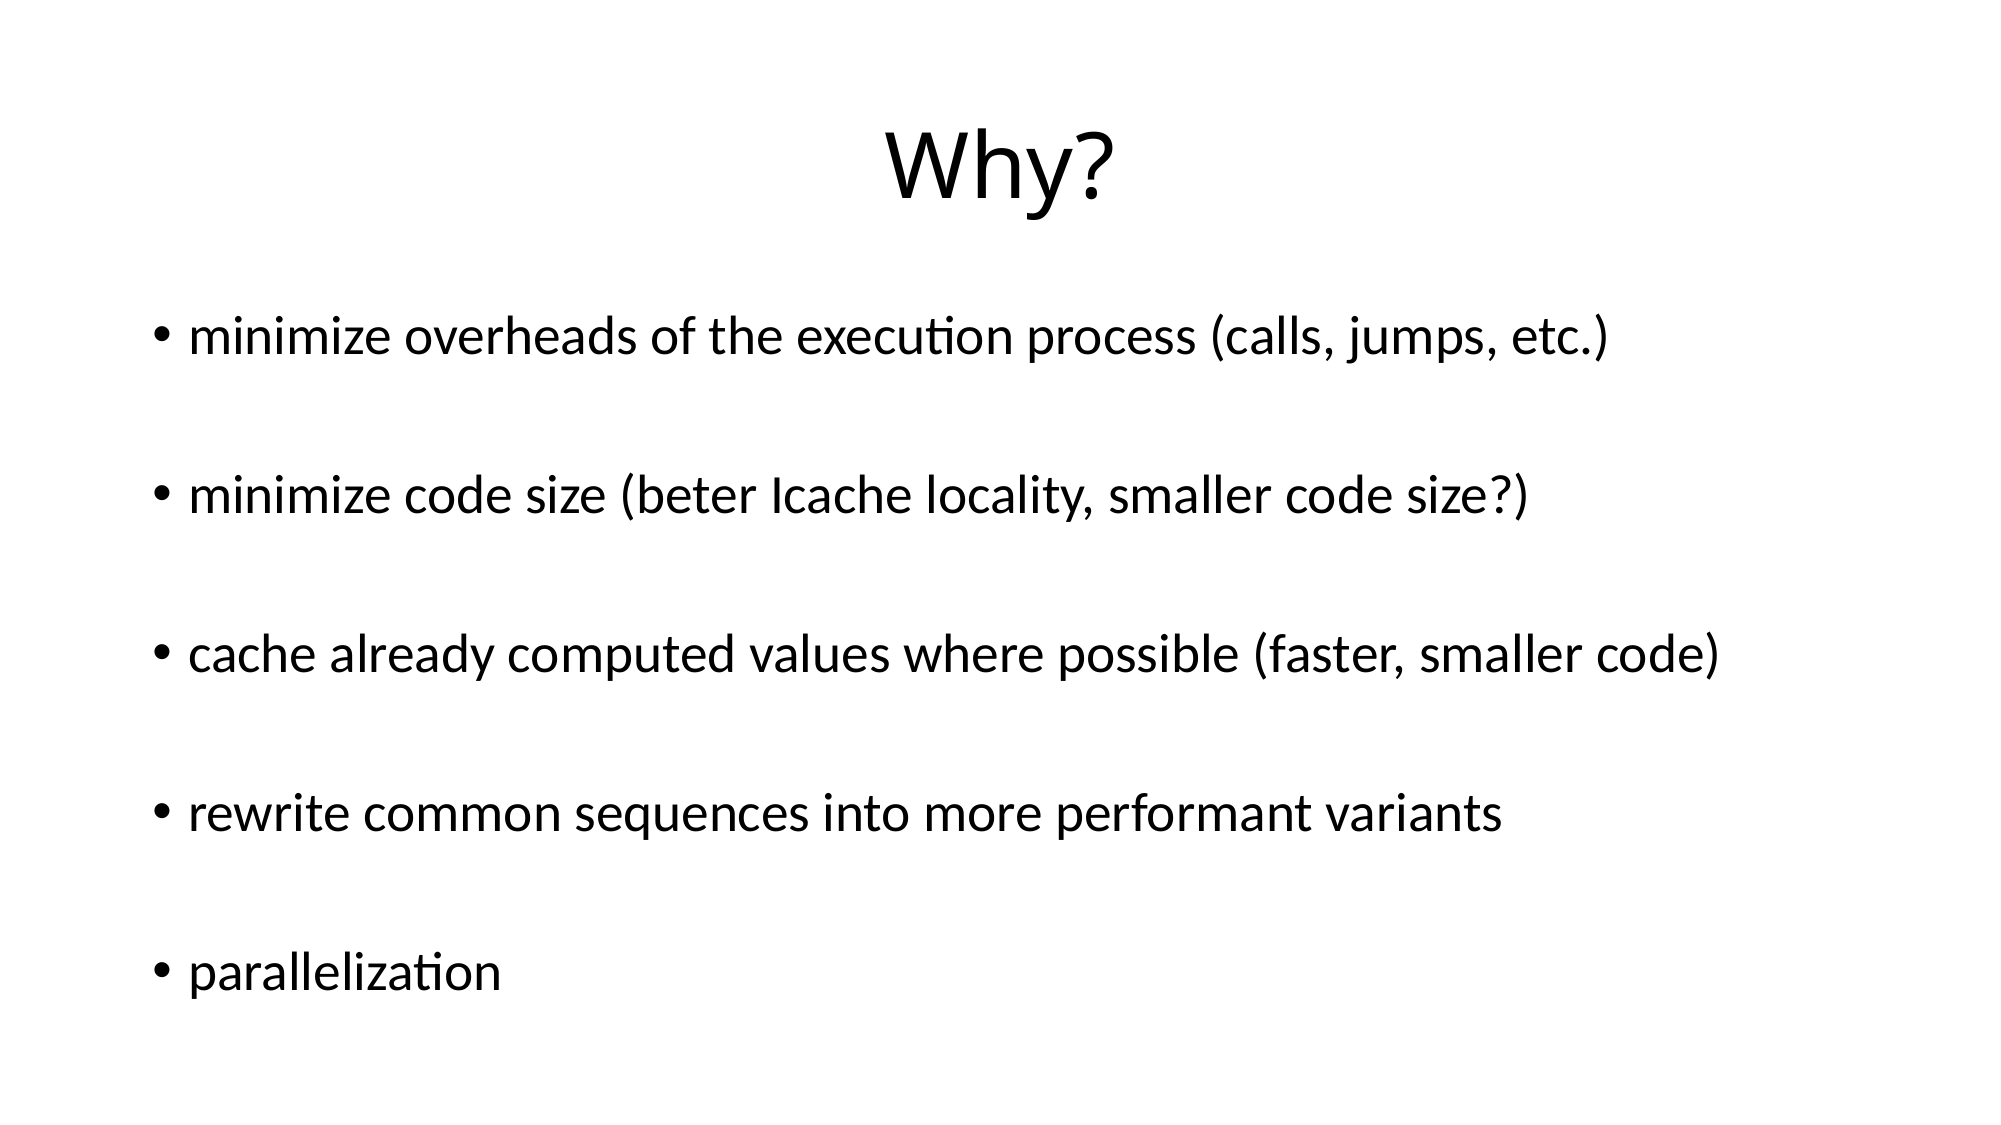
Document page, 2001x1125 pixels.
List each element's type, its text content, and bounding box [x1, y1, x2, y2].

list minimize overheads of the execution process (calls, jumps, etc.) minimize code size (beter Icache locality, smaller code size?) cache already computed values where possible (faster, smaller code) rewrite common sequences into more performant variants parallelization [137, 299, 1863, 1014]
title Why? [137, 59, 1863, 278]
